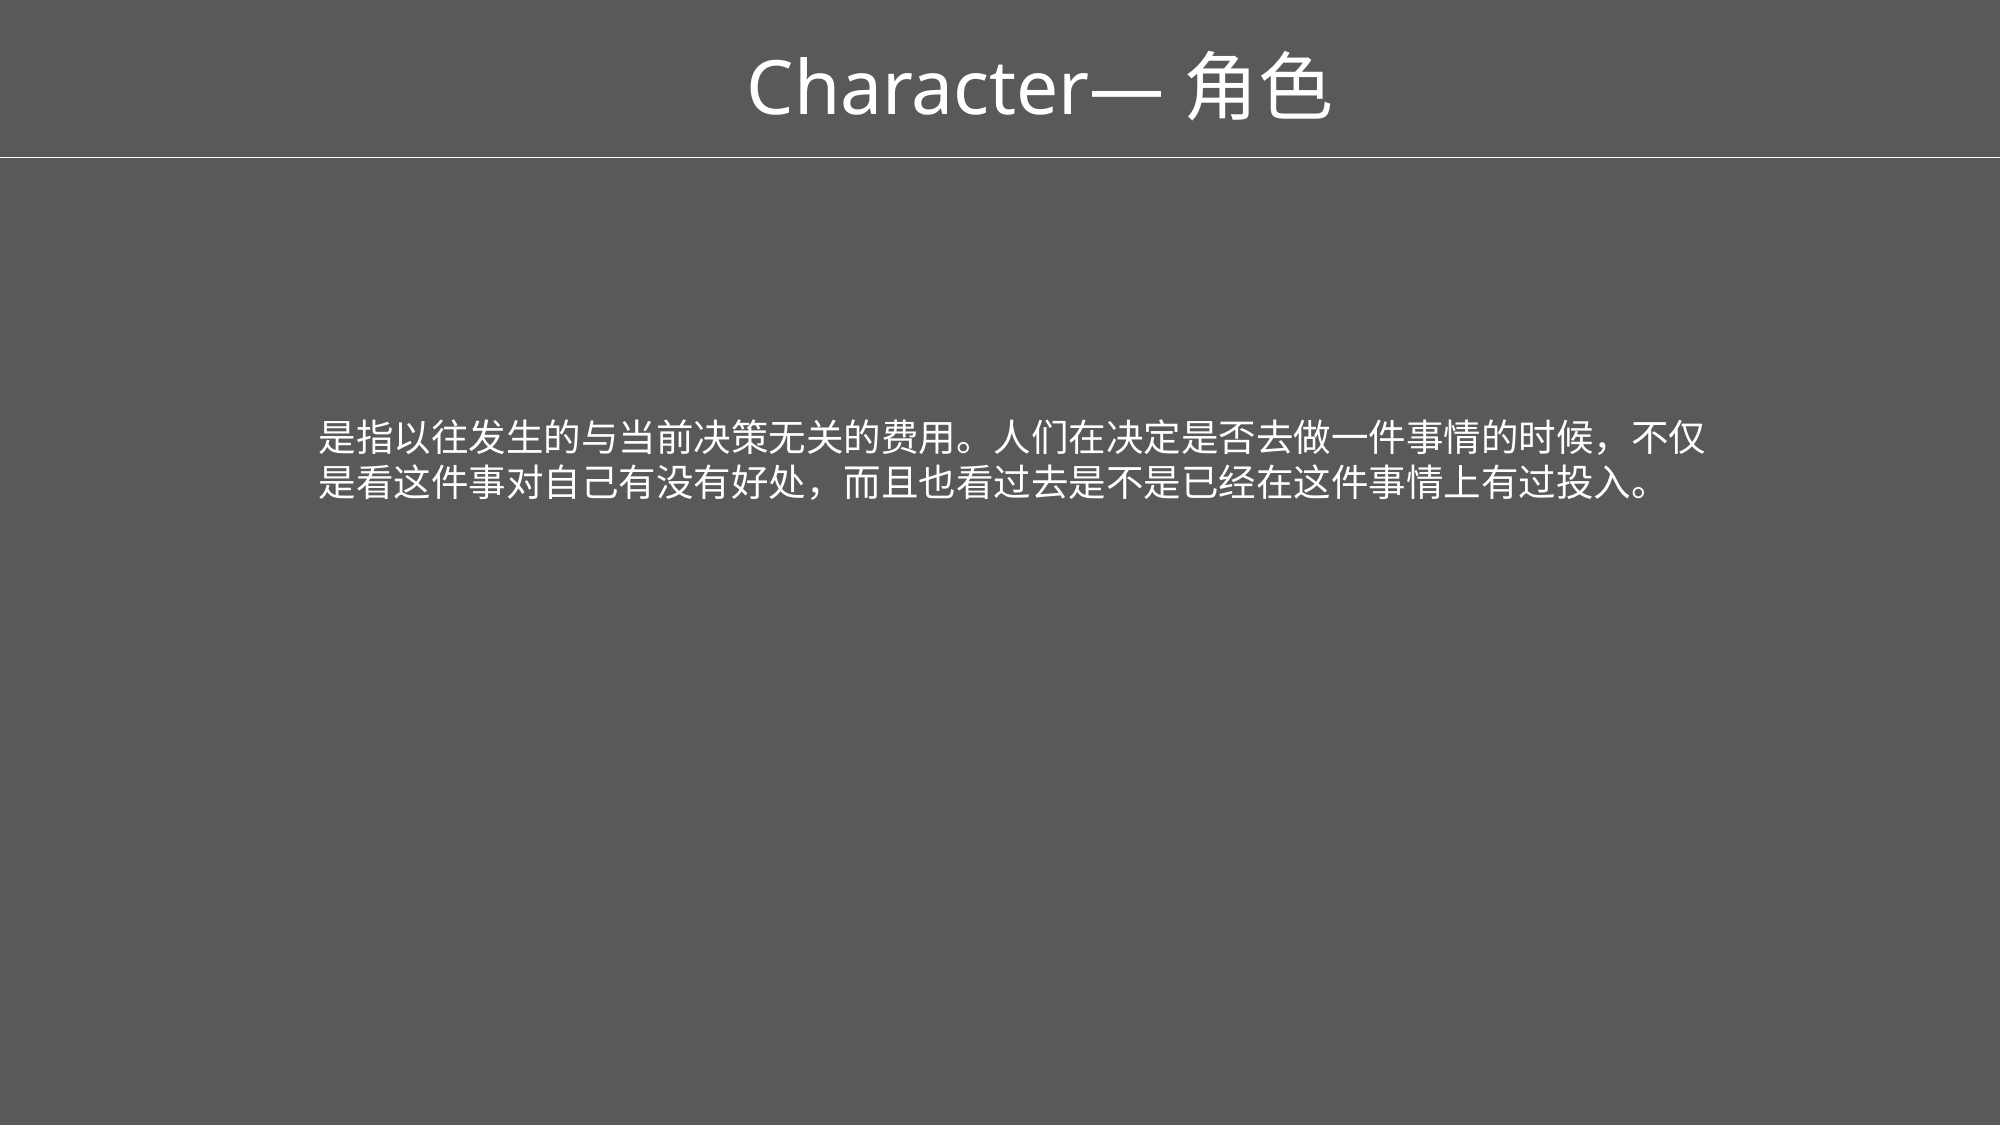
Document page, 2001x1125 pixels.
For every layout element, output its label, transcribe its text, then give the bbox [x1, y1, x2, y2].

text_box Character—角色 [684, 32, 1396, 137]
text_box 是指以往发生的与当前决策无关的费用。人们在决定是否去做一件事情的时候，不仅是看这件事对自己有没有好处，而且也看过去是不是已经在这件事情上有过投入。 [303, 406, 1722, 511]
